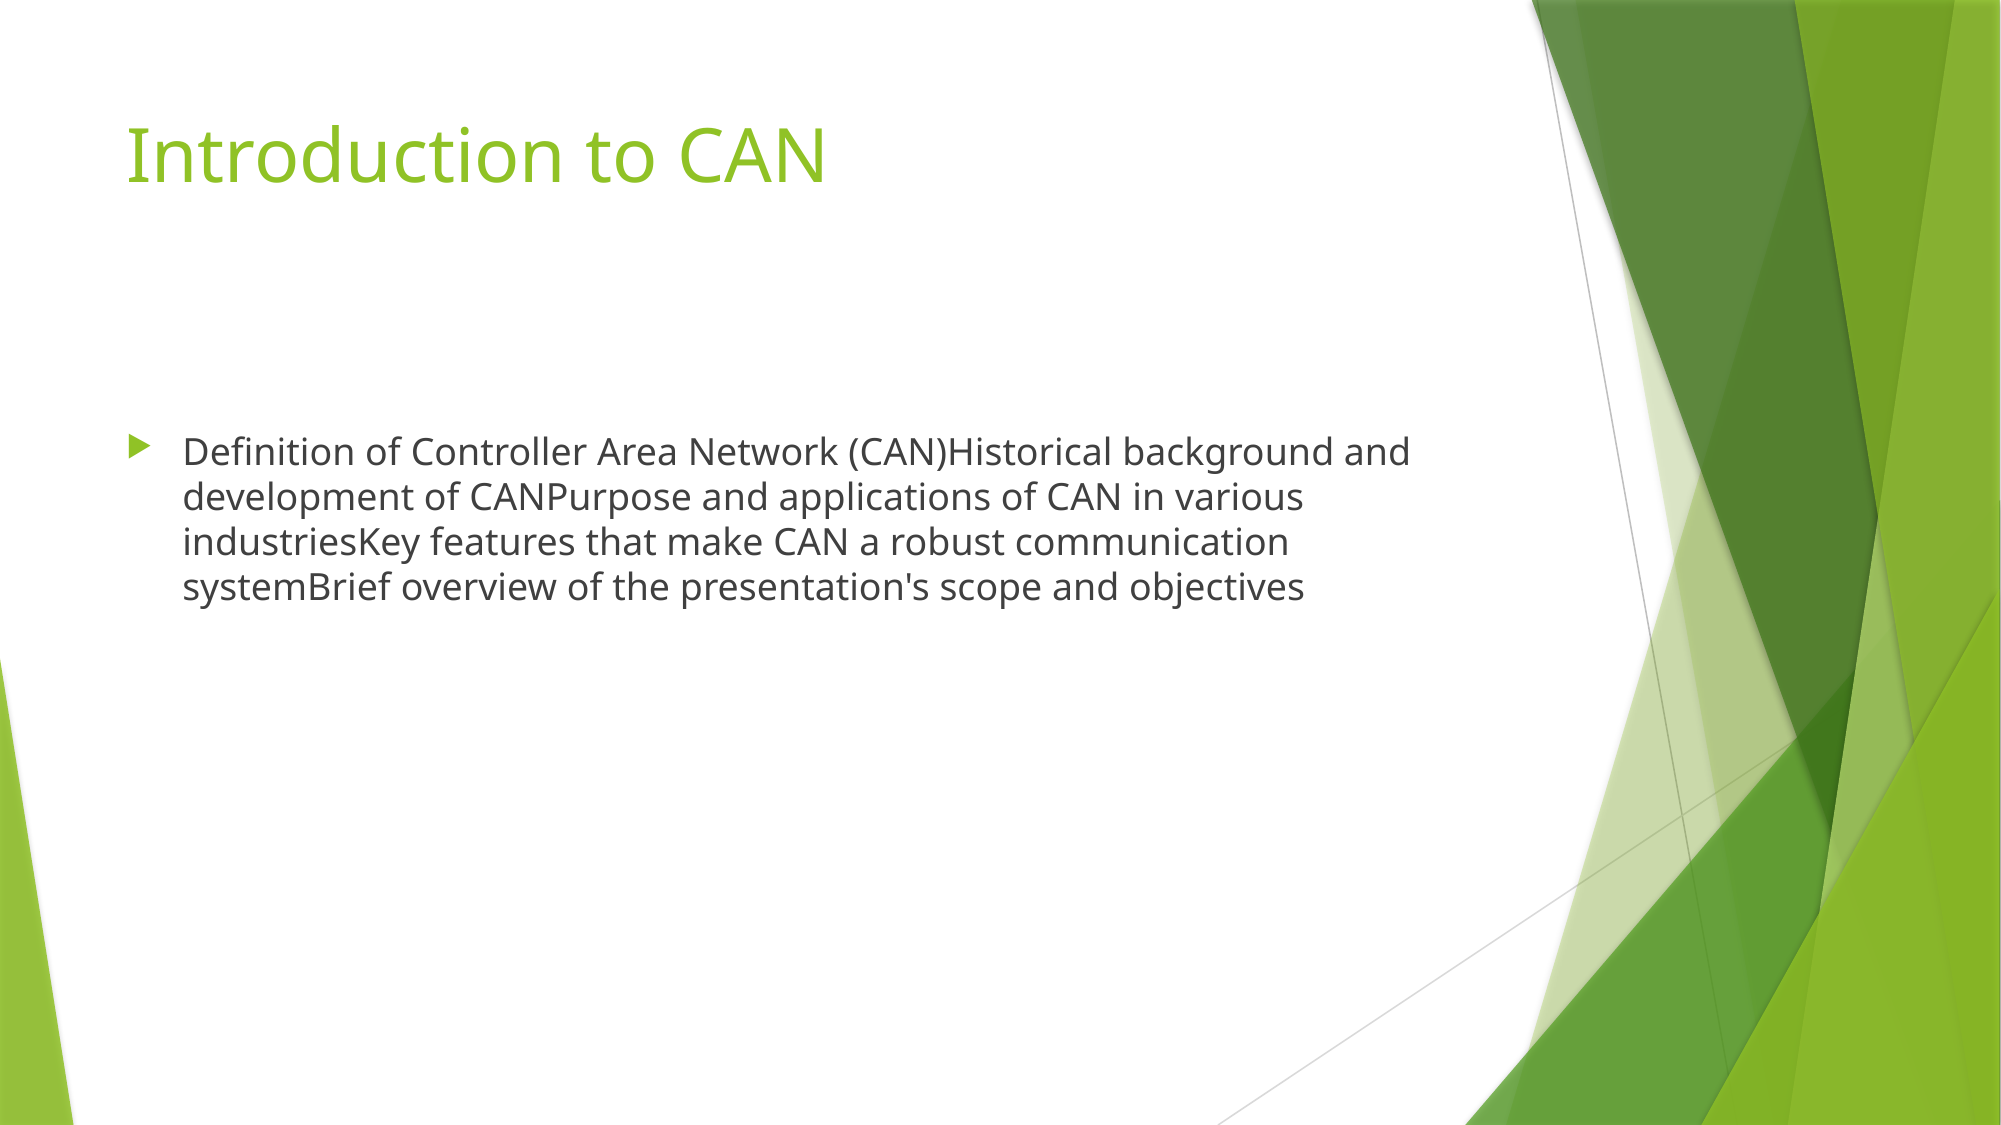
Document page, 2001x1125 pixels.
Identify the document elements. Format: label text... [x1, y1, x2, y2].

list Definition of Controller Area Network (CAN)Historical background and development of CANPurpose and applications of CAN in various industriesKey features that make CAN a robust communication systemBrief overview of the presentation's scope and objectives [111, 354, 1522, 992]
title Introduction to CAN [111, 99, 1522, 317]
